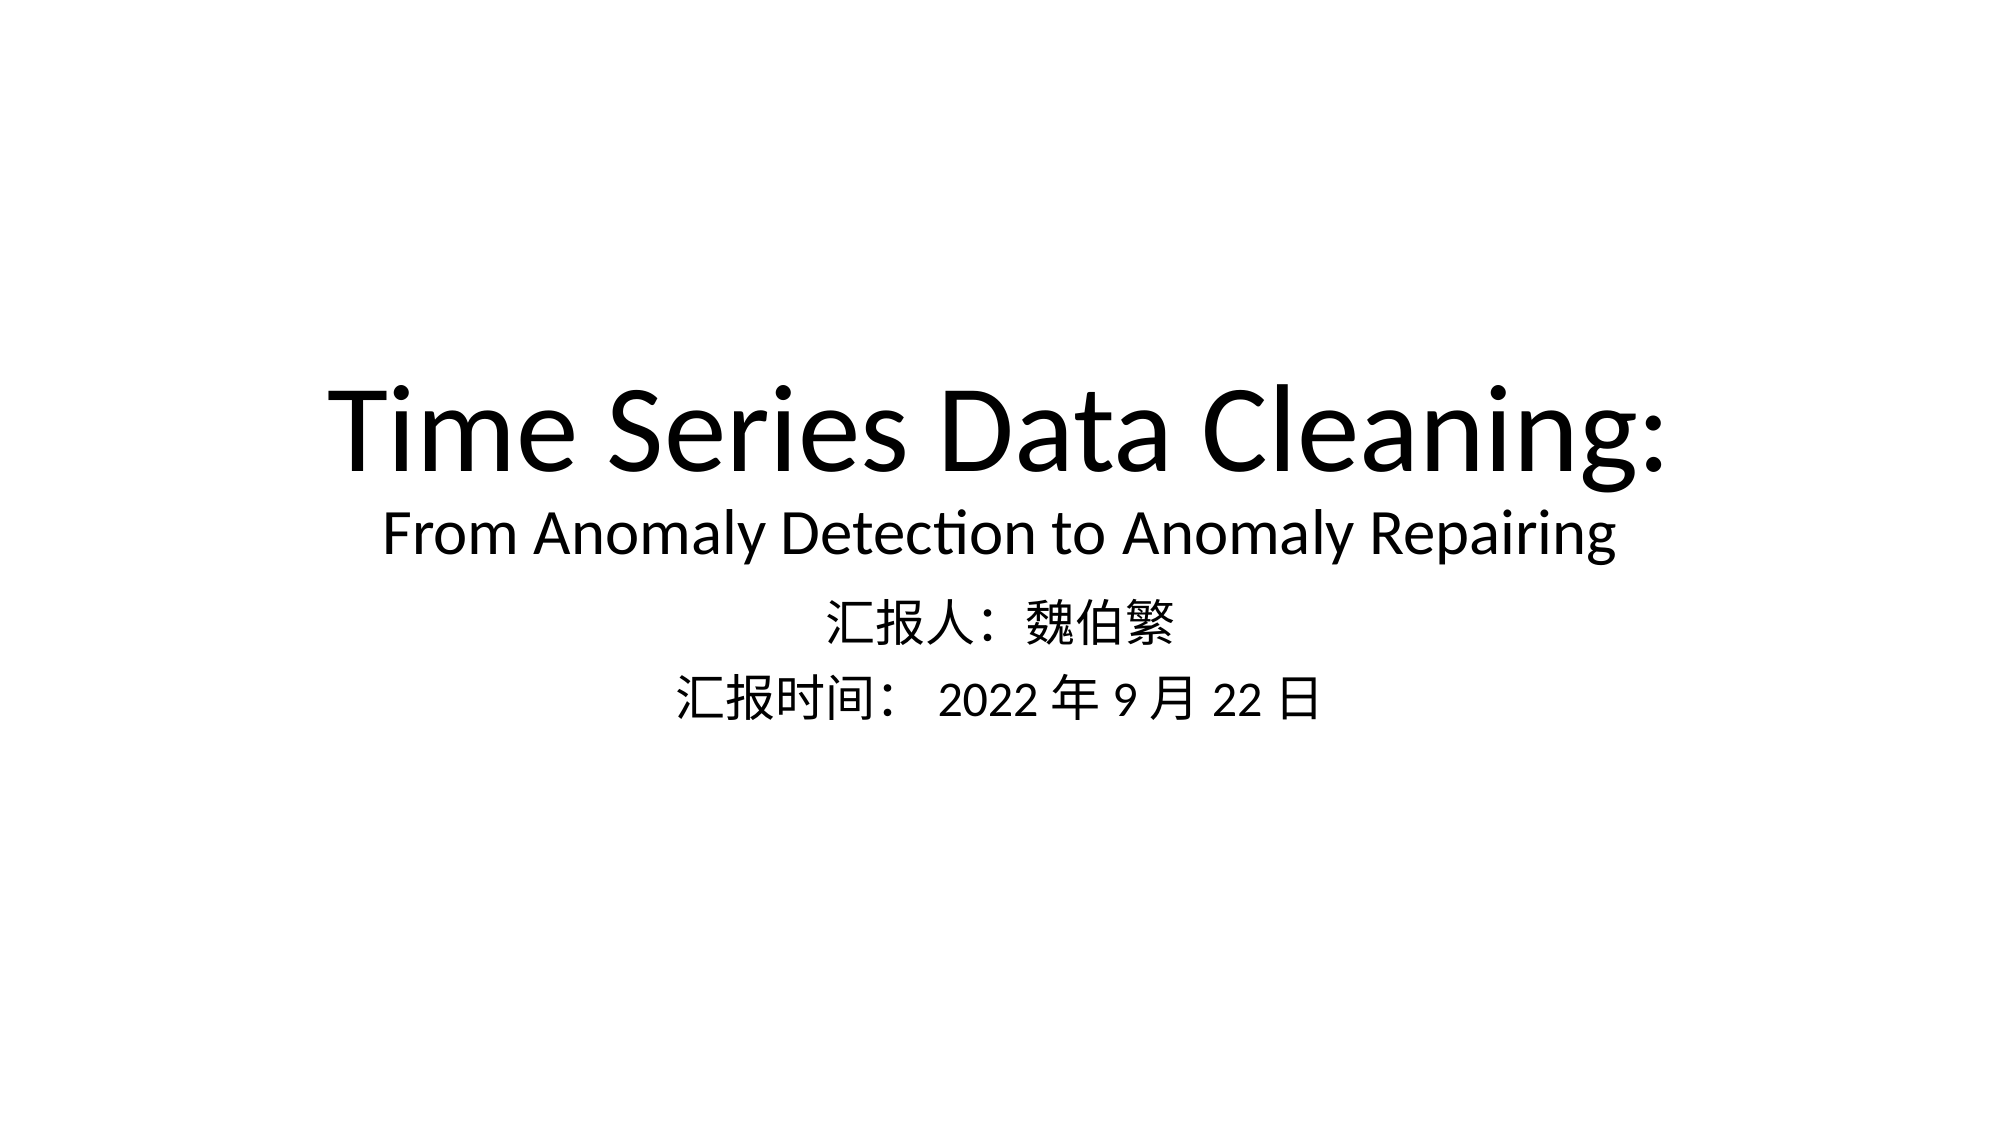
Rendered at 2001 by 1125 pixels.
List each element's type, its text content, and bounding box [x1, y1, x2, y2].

title Time Series Data Cleaning: From Anomaly Detection to Anomaly Repairing [249, 184, 1750, 576]
subtitle 汇报人：魏伯繁 汇报时间：2022年9月22日 [249, 590, 1750, 863]
